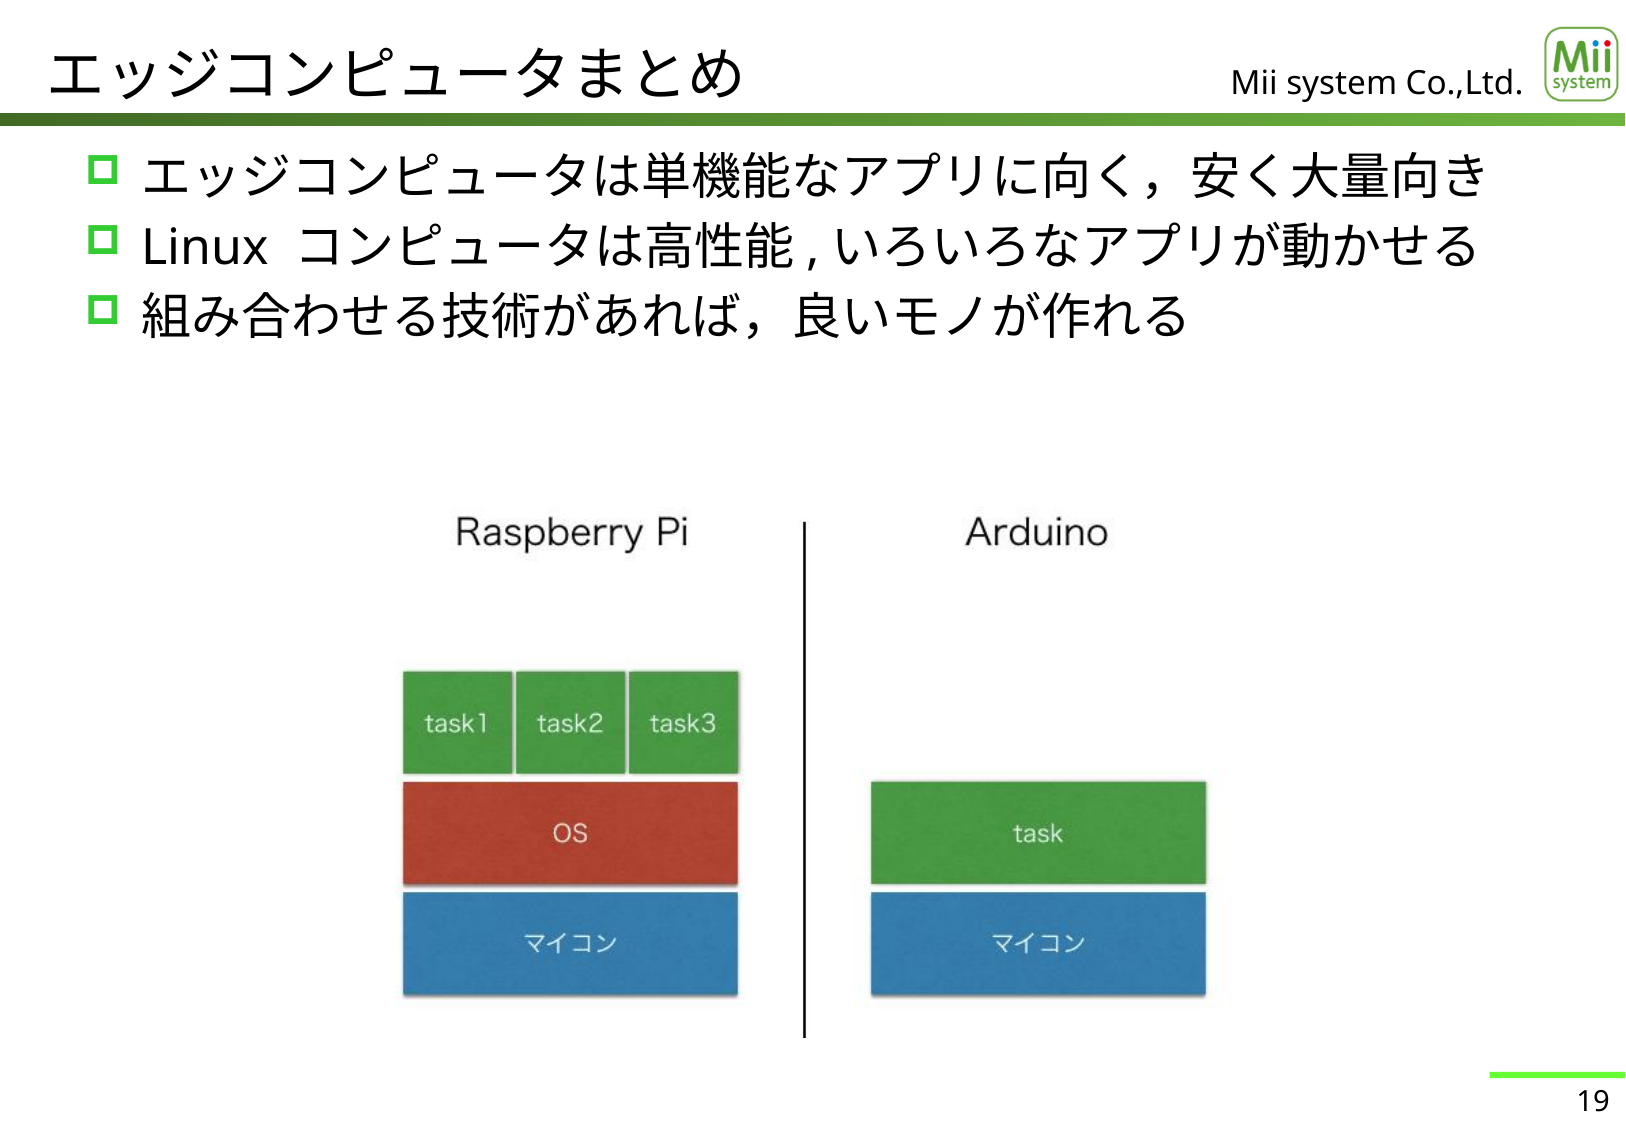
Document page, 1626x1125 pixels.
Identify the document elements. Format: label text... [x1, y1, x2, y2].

picture [1543, 26, 1619, 102]
list エッジコンピュータは単機能なアプリに向く，安く大量向き Linux コンピュータは高性能,いろいろなアプリが動かせる 組み合わせる技術があれば，良いモノが作れる [70, 137, 1581, 1000]
picture [353, 420, 1240, 1038]
title エッジコンピュータまとめ [31, 31, 1159, 114]
slide_number 19 [1497, 1074, 1625, 1118]
